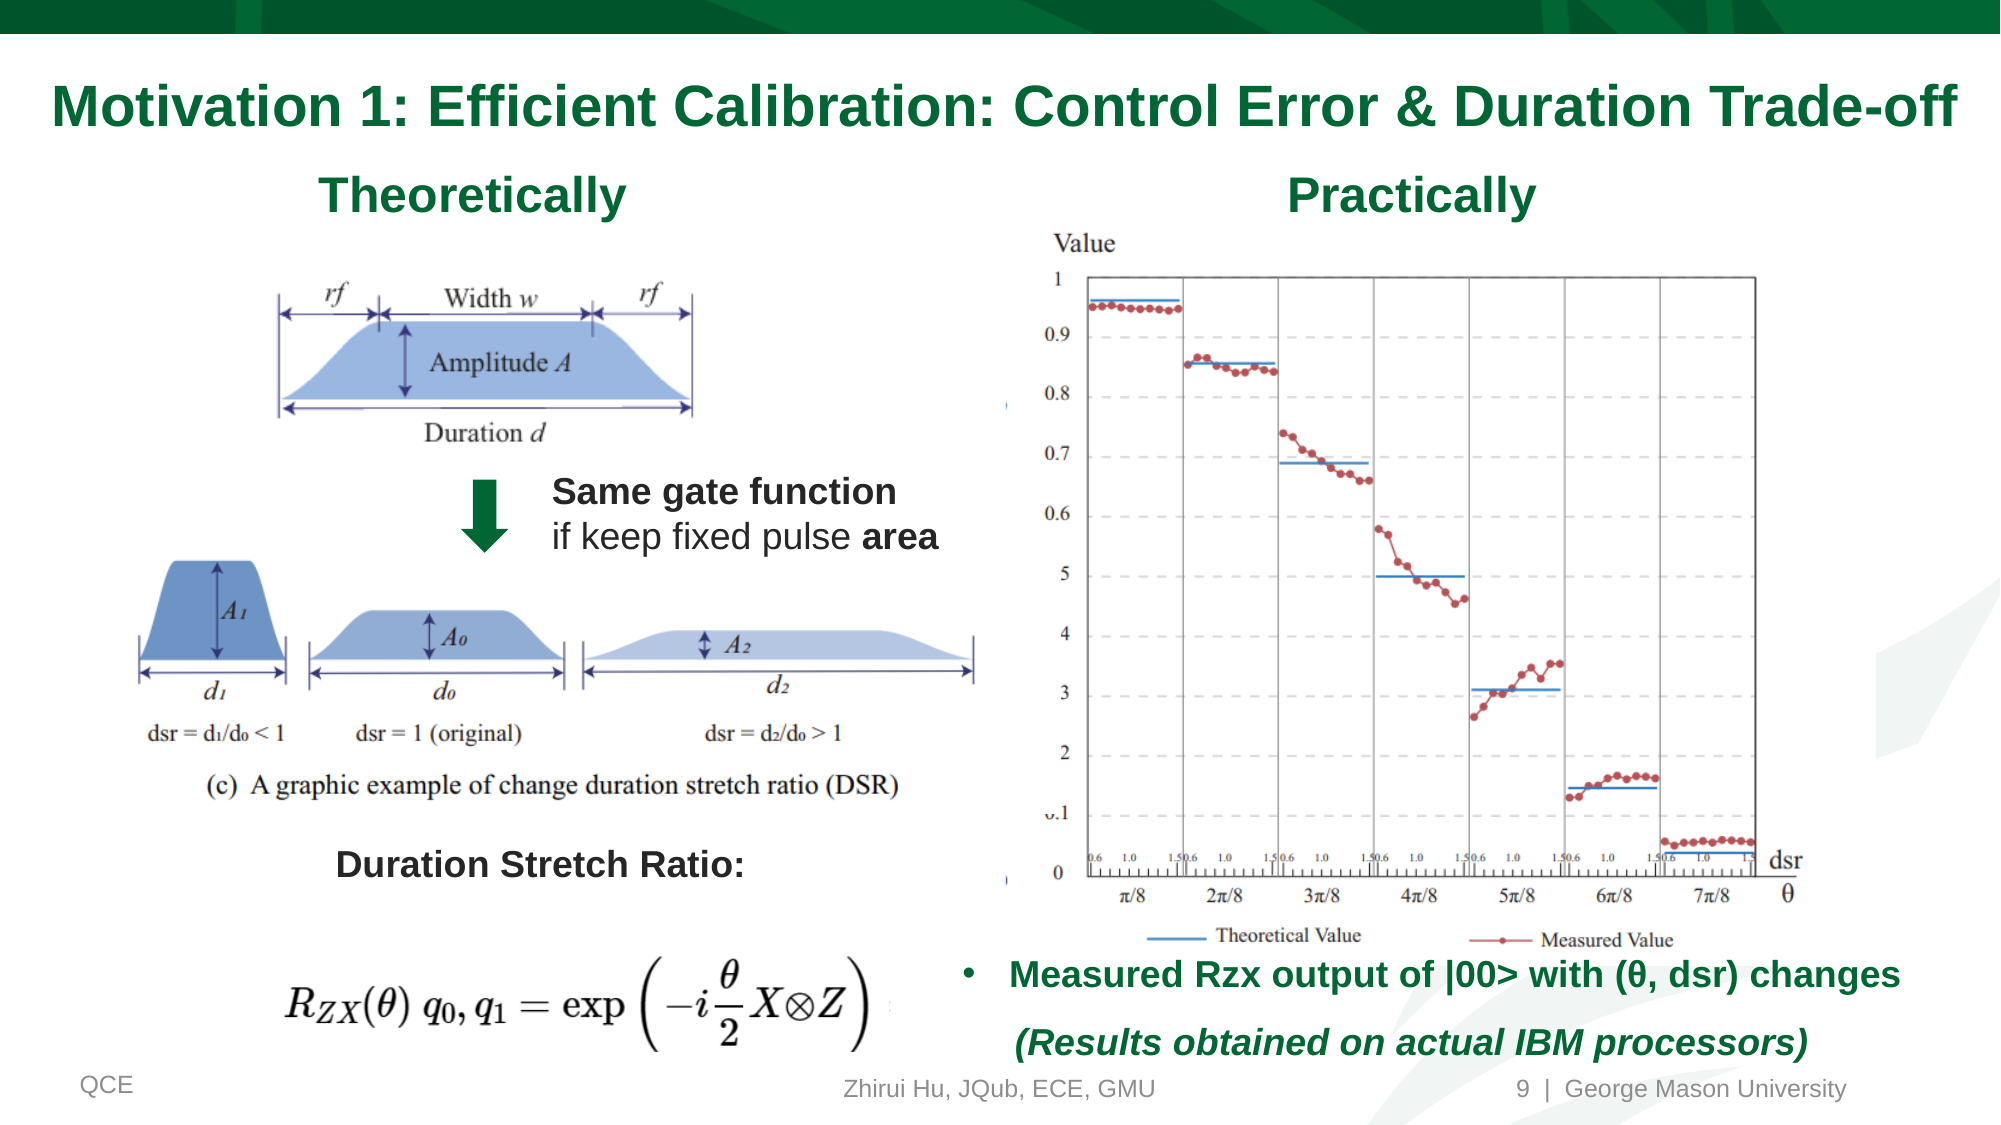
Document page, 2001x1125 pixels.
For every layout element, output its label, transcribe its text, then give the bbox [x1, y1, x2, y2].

text_box Practically [1272, 154, 1553, 210]
text_box Theoretically [304, 155, 643, 230]
slide_number 9 | George Mason University [1412, 1070, 1863, 1118]
text_box Measured Rzx output of |00> with (θ, dsr) changes (Results obtained on actual IBM processors) [947, 920, 1948, 1070]
picture [98, 210, 1876, 966]
title Motivation 1: Efficient Calibration: Control Error & Duration Trade-off [36, 50, 1979, 147]
picture [0, 0, 2000, 34]
picture [177, 270, 727, 460]
text_box [460, 479, 509, 551]
picture [256, 949, 891, 1052]
text_box Same gate function if keep fixed pulse area [537, 459, 954, 551]
